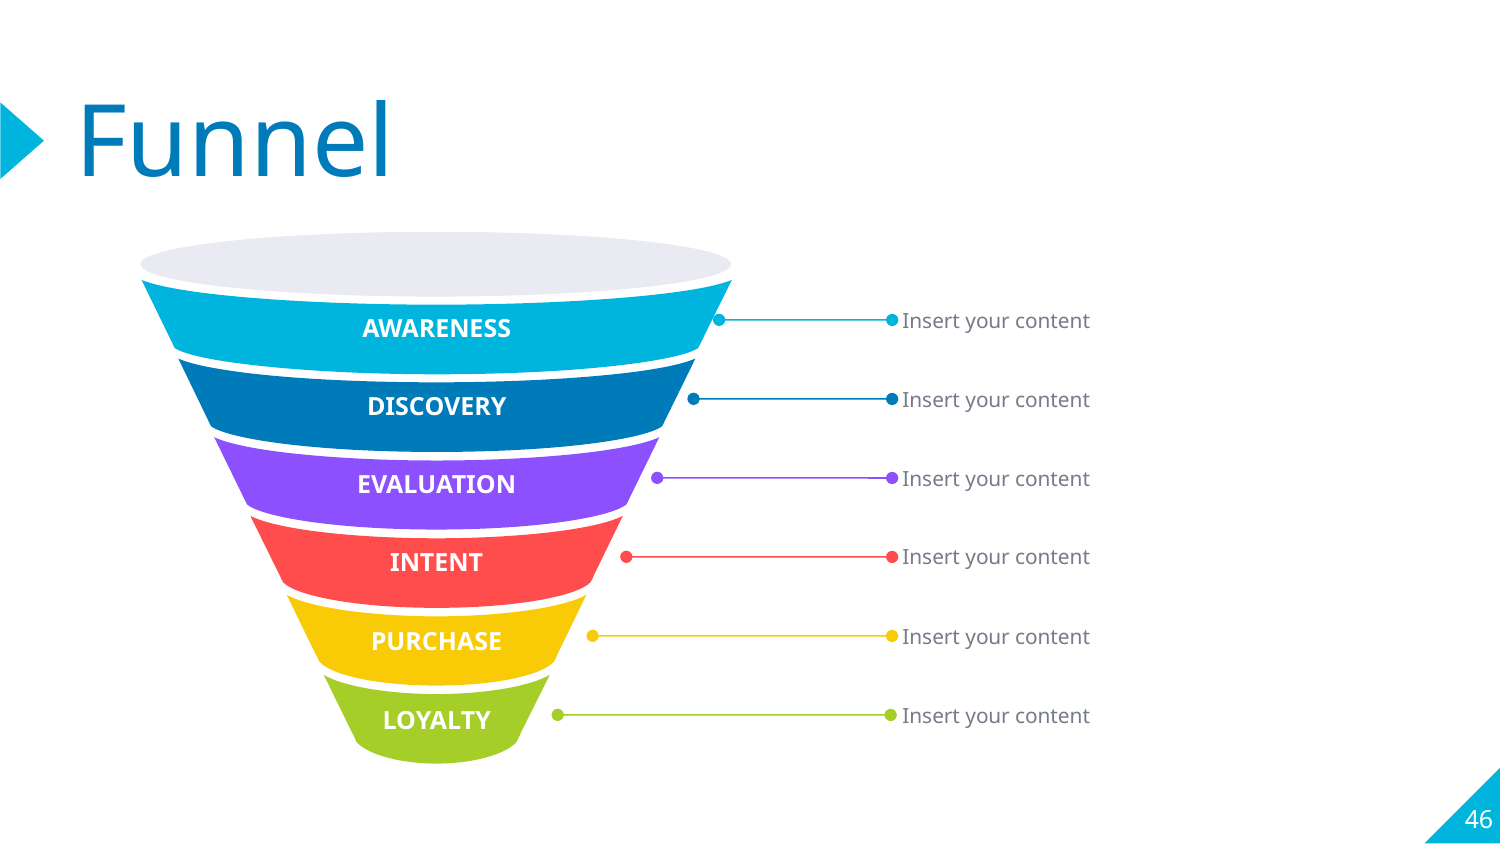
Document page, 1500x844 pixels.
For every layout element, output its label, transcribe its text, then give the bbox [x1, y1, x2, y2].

text_box Insert your content [902, 528, 1360, 585]
text_box [737, 392, 899, 406]
text_box [737, 550, 899, 564]
text_box [737, 708, 897, 722]
text_box Insert your content [902, 291, 1360, 348]
text_box Insert your content [902, 370, 1360, 427]
text_box Insert your content [902, 607, 1360, 664]
text_box Insert your content [902, 686, 1360, 743]
text_box [737, 313, 899, 327]
text_box Insert your content [902, 449, 1360, 506]
text_box [737, 629, 899, 643]
text_box [737, 471, 899, 485]
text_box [139, 231, 733, 764]
text_box Funnel [74, 99, 1000, 277]
text_box <number> [1418, 760, 1494, 838]
